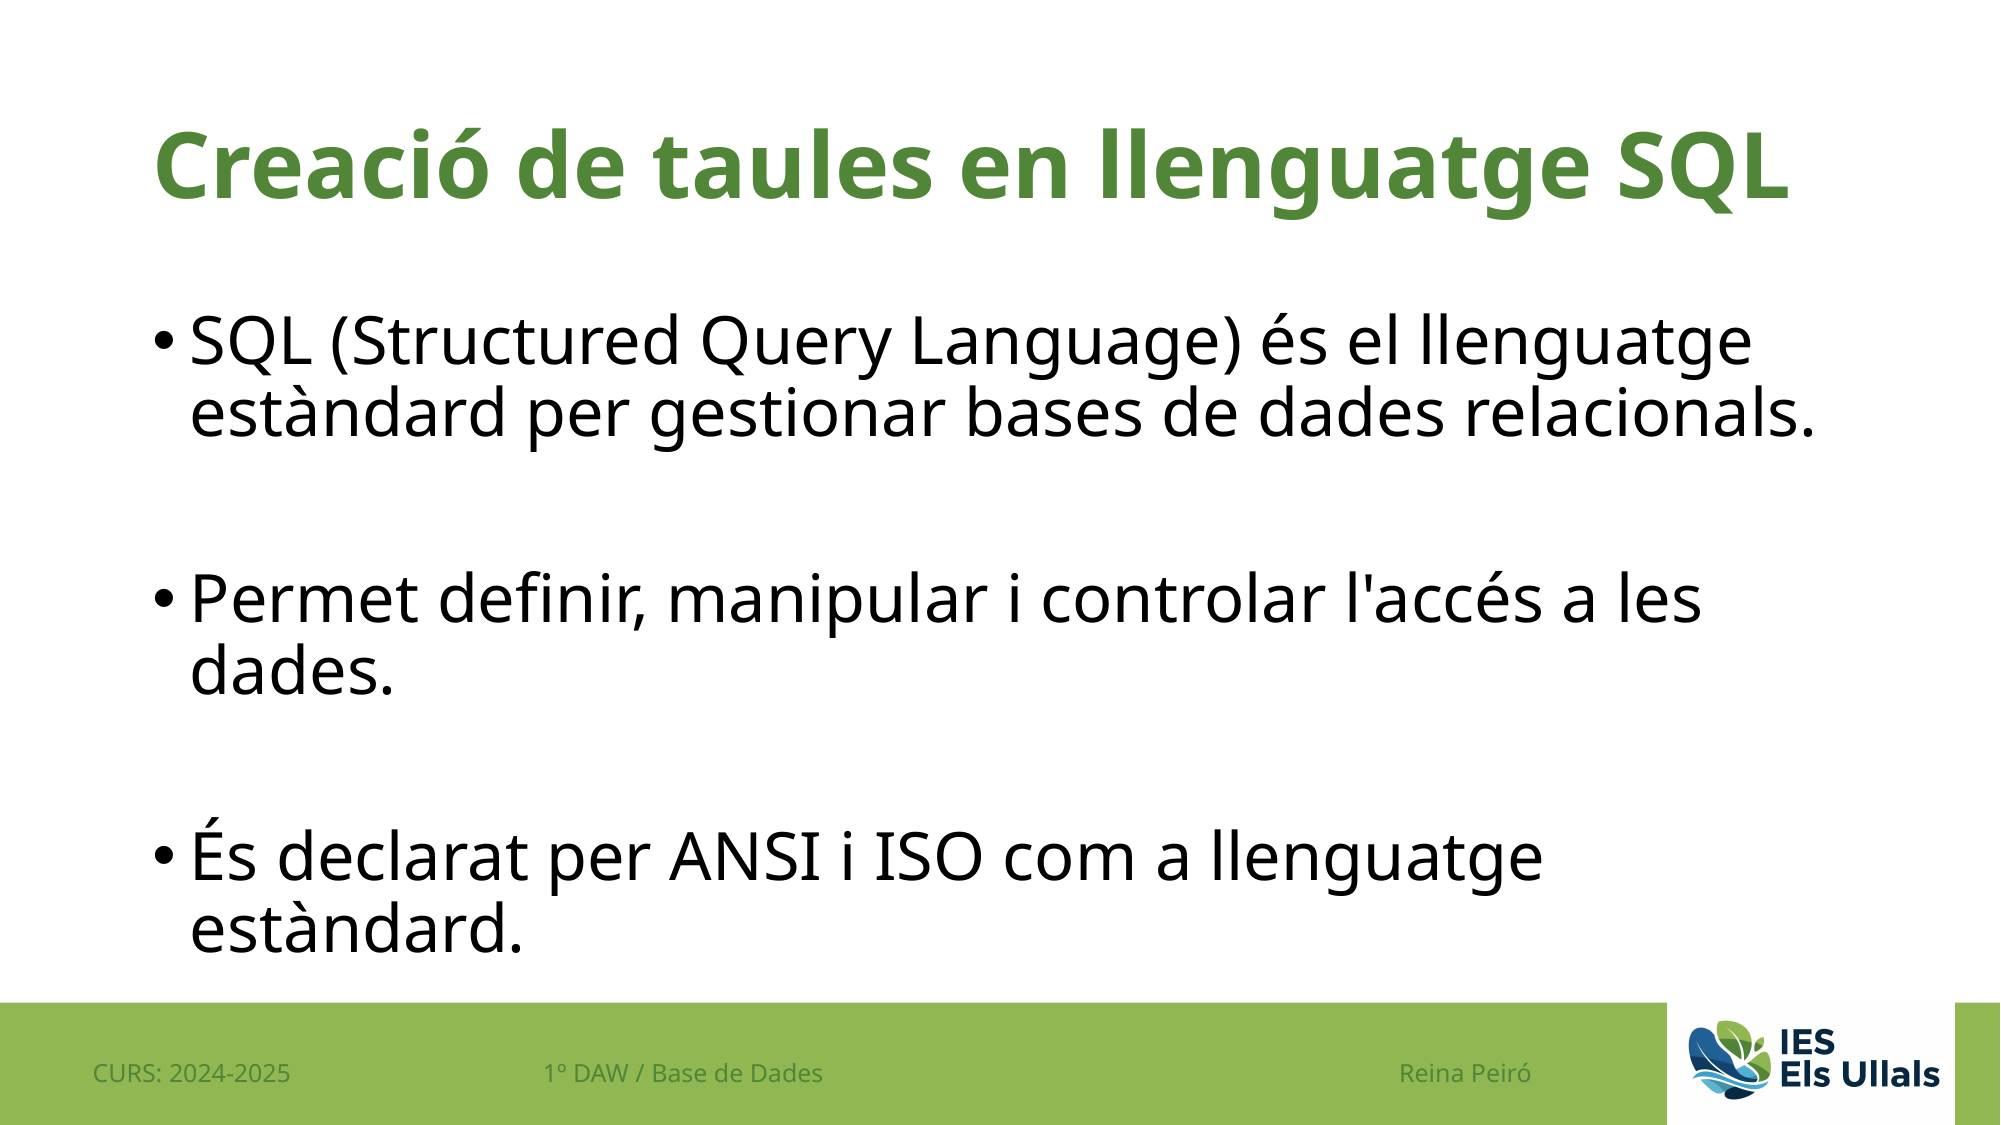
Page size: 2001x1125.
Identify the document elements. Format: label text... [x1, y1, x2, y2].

title Creació de taules en llenguatge SQL [137, 59, 1863, 278]
picture [1667, 1000, 1955, 1125]
list SQL (Structured Query Language) és el llenguatge estàndard per gestionar bases de dades relacionals. Permet definir, manipular i controlar l'accés a les dades. És declarat per ANSI i ISO com a llenguatge estàndard. [137, 299, 1863, 979]
